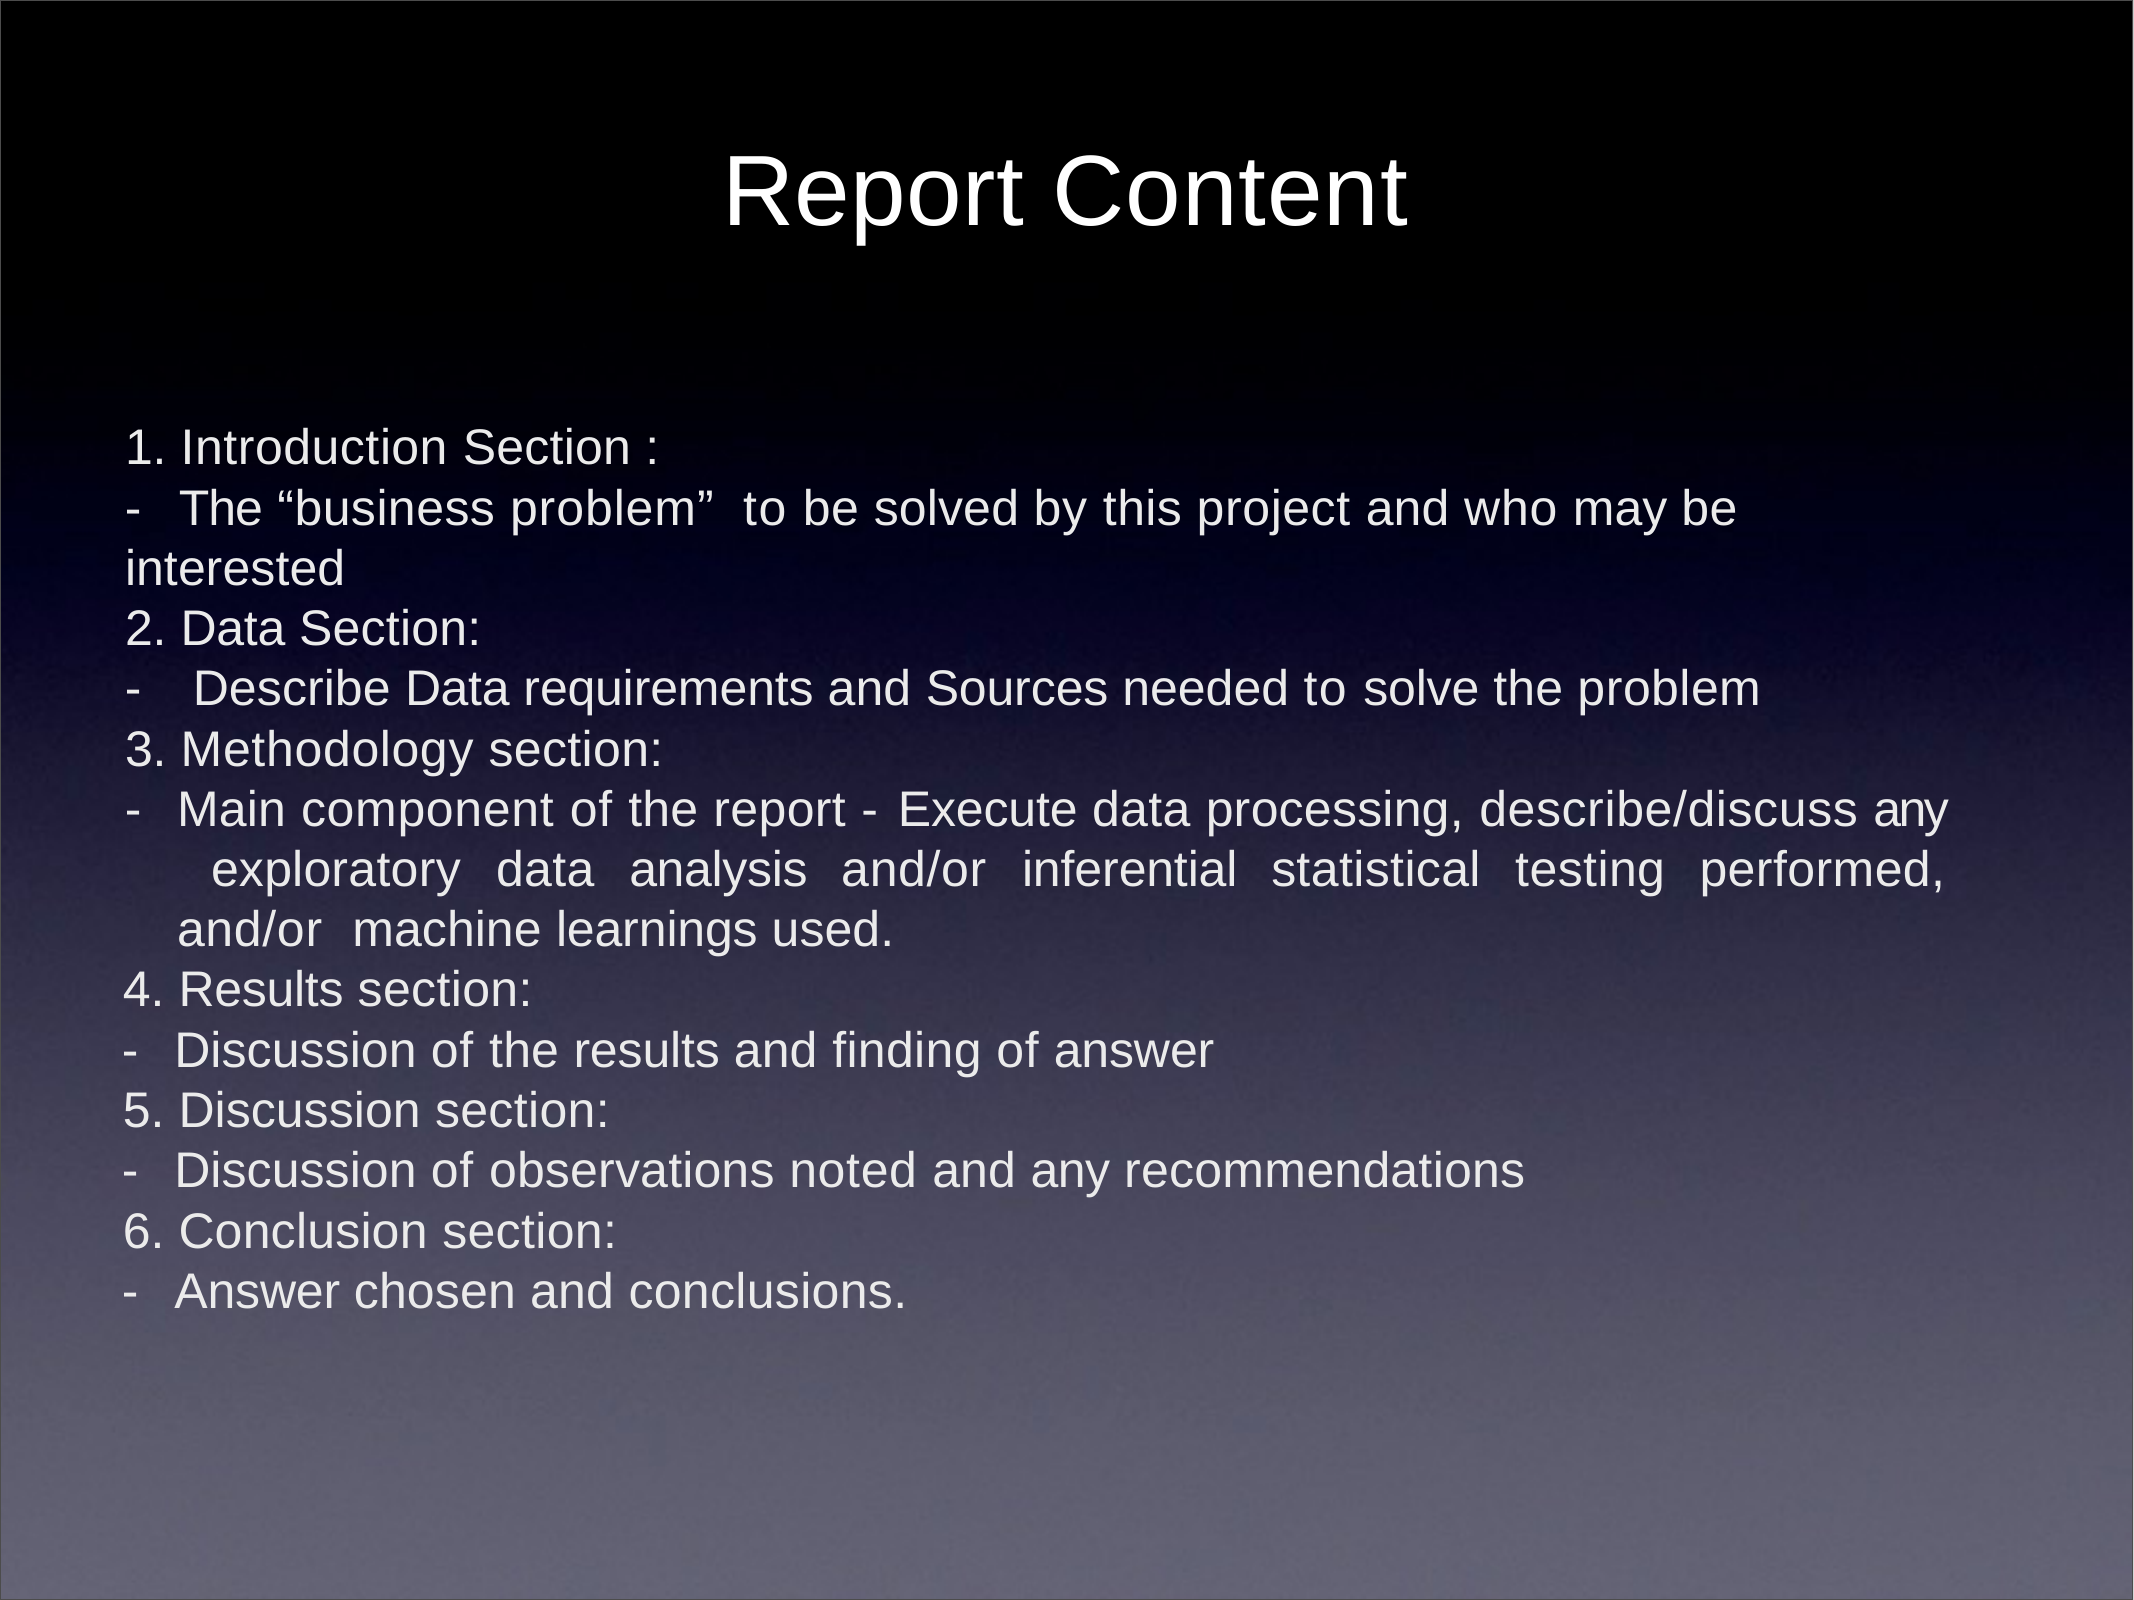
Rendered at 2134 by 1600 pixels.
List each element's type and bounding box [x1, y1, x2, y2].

text_box [0, 0, 2134, 1600]
